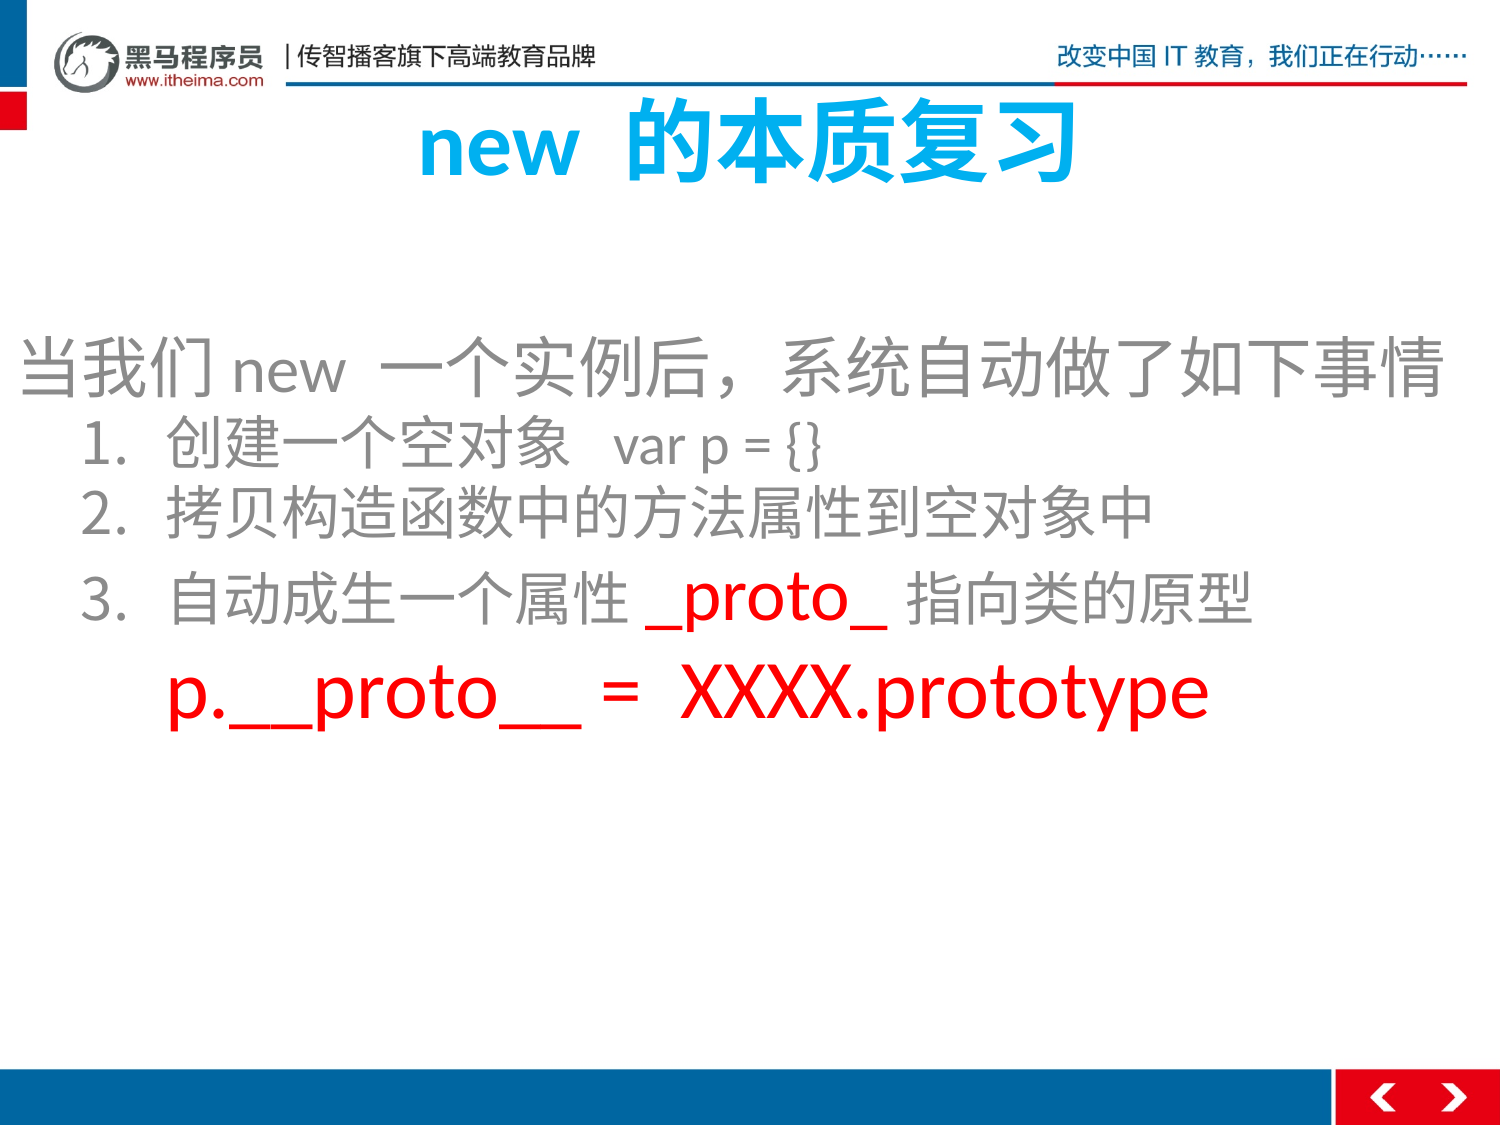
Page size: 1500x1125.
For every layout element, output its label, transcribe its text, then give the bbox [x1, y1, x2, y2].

picture [0, 1006, 1500, 1125]
picture [0, 0, 1500, 318]
subtitle 当我们new 一个实例后，系统自动做了如下事情 创建一个空对象 var p = {} 拷贝构造函数中的方法属性到空对象中 自动成生一个属性_proto_指向类的原型p.__proto__ = XXXX.prototype [0, 318, 1500, 1006]
title new 的本质复习 [75, 45, 1425, 233]
